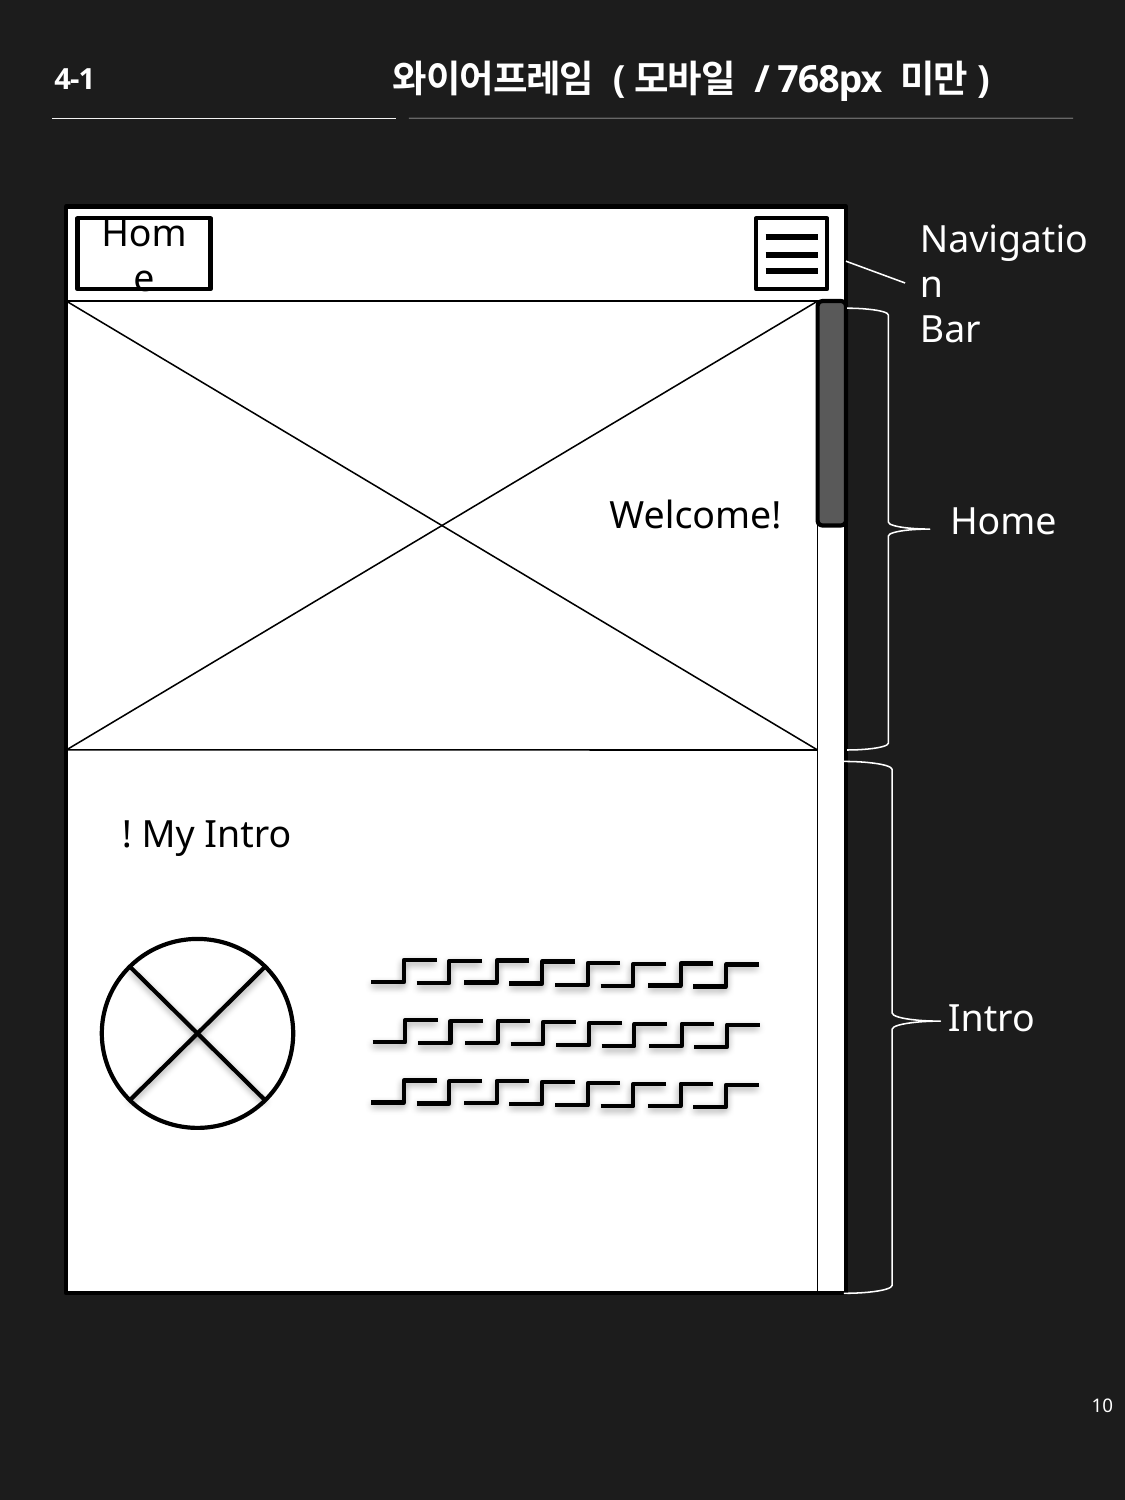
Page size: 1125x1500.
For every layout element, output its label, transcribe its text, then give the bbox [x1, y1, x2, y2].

text_box Home [935, 490, 1072, 550]
text_box [64, 759, 814, 1295]
text_box ! My Intro [75, 783, 338, 882]
text_box Intro [933, 986, 1050, 1046]
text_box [385, 1061, 744, 1126]
text_box Home [75, 216, 213, 291]
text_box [385, 941, 744, 1002]
text_box [847, 307, 931, 751]
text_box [387, 1001, 746, 1065]
text_box 4-1 [39, 52, 111, 103]
text_box [754, 216, 829, 291]
text_box [64, 204, 848, 302]
text_box 10 [1006, 1386, 1125, 1427]
text_box [824, 305, 849, 528]
text_box 와이어프레임 (모바일 / 768px 미만) [378, 47, 1005, 108]
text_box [66, 300, 817, 751]
text_box [821, 526, 848, 1295]
text_box Navigation Bar [905, 208, 1121, 358]
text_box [101, 938, 294, 1129]
text_box [843, 760, 933, 1295]
